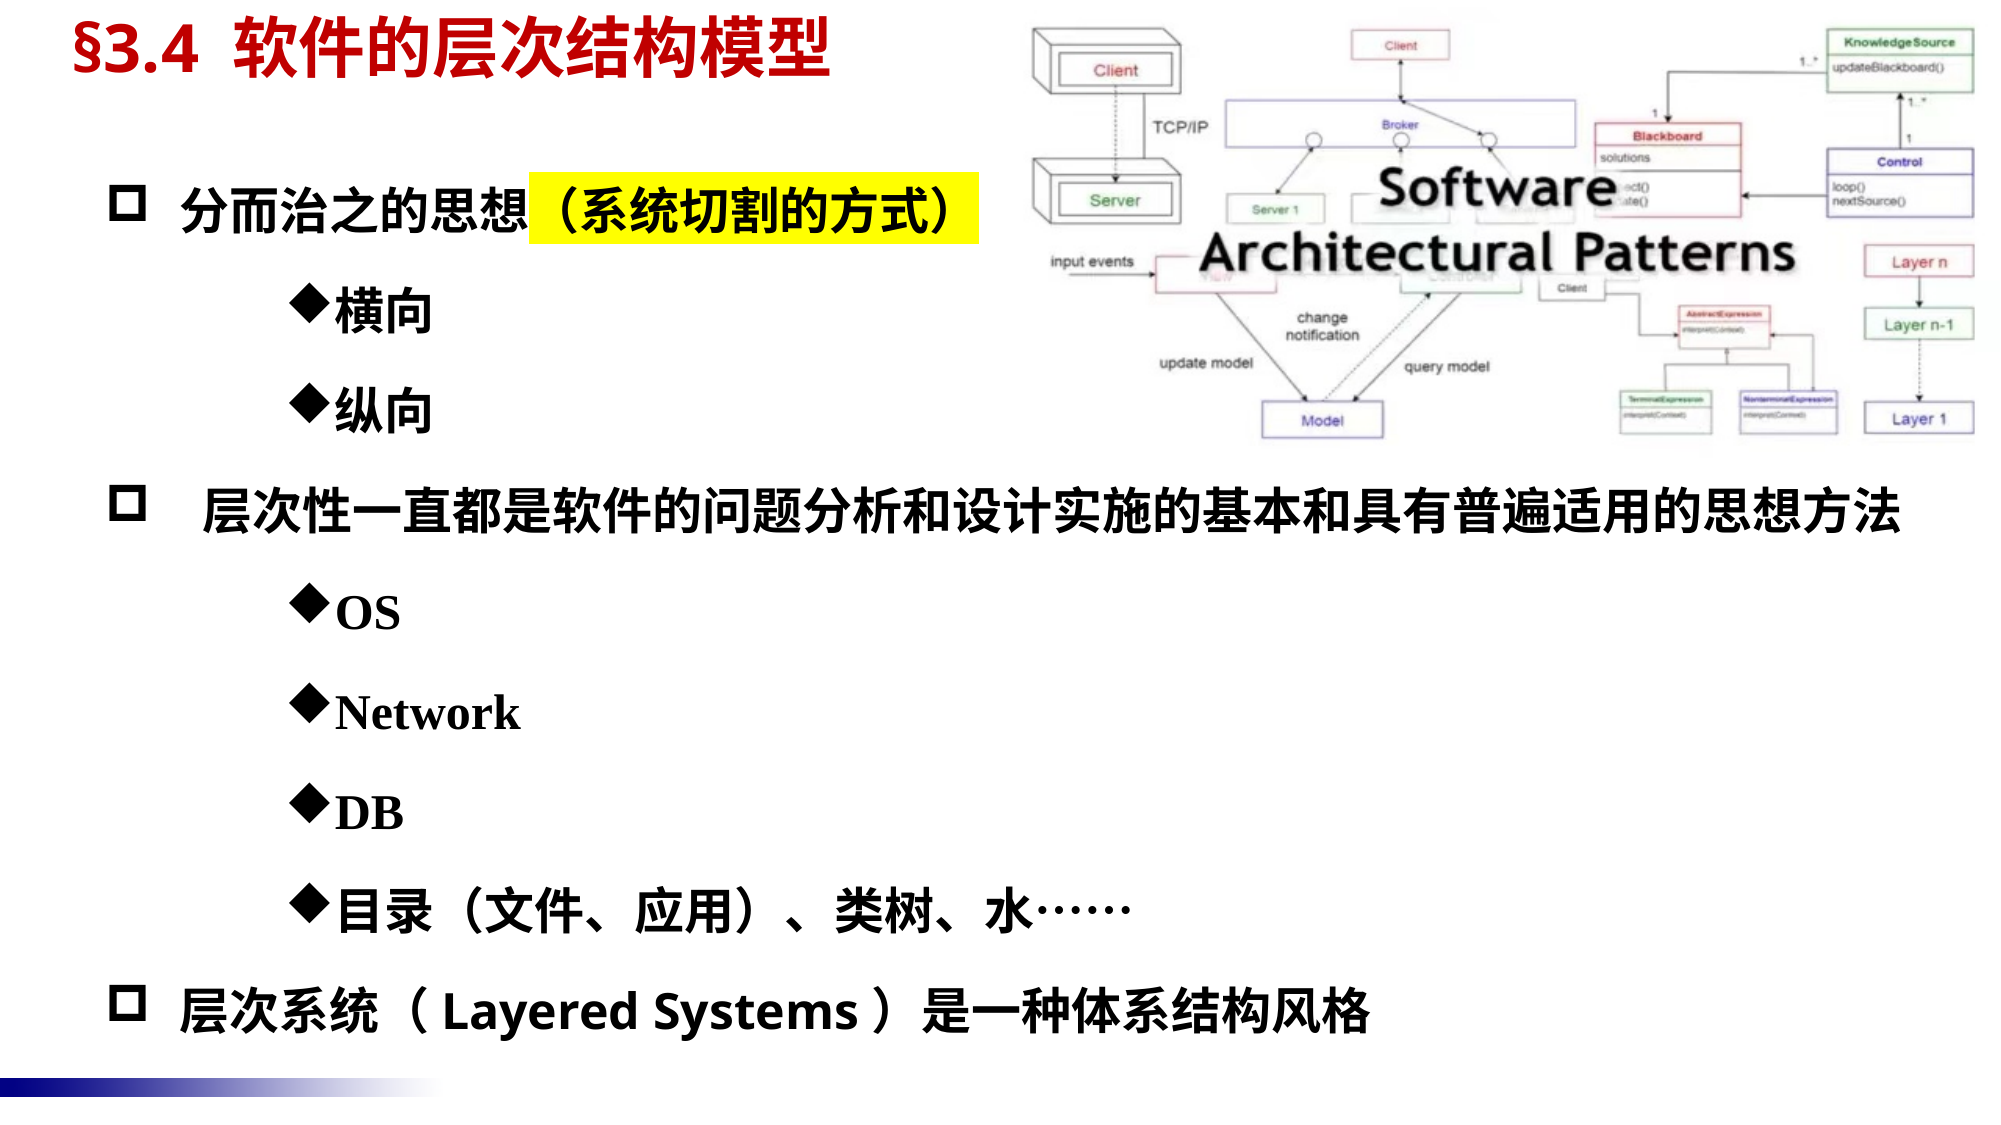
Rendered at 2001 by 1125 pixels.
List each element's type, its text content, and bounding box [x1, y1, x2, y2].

picture [0, 1078, 676, 1097]
title §3.4 软件的层次结构模型 [0, 0, 997, 140]
picture [999, 0, 2000, 469]
list 分而治之的思想（系统切割的方式） 横向 纵向 层次性一直都是软件的问题分析和设计实施的基本和具有普遍适用的思想方法 OS Network DB 目录（文件、应用）、类树、水…… 层次系统（Layered Systems）是一种体系结构风格 [90, 145, 1945, 973]
